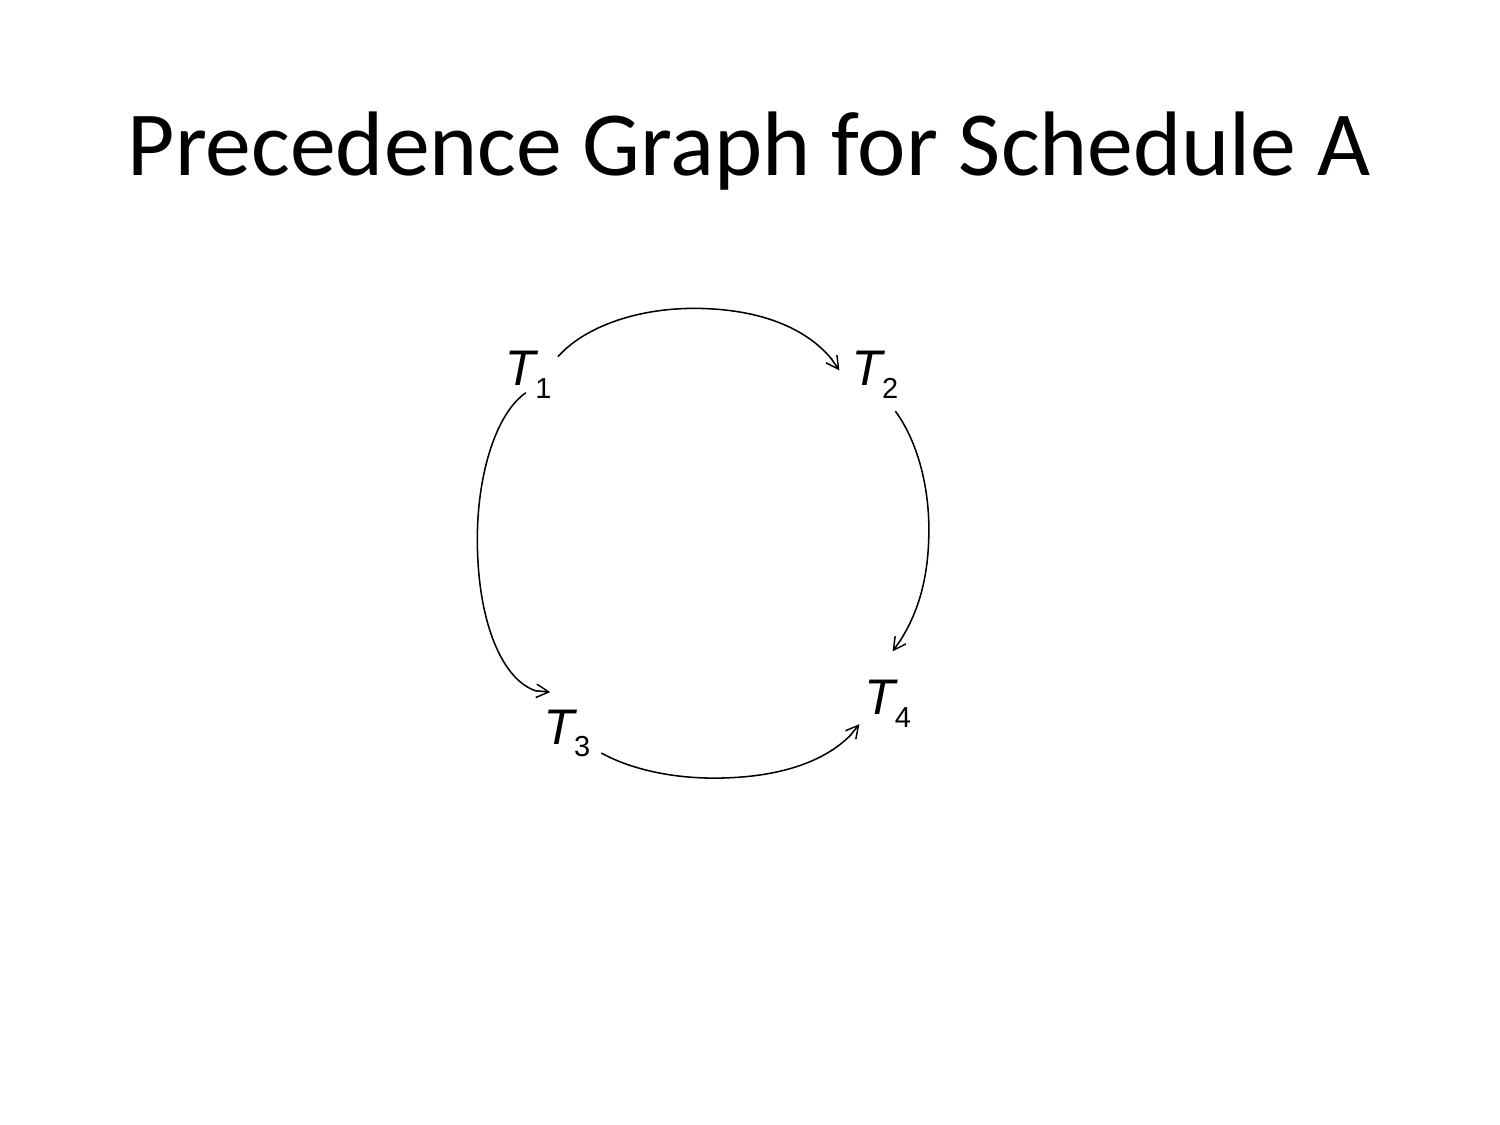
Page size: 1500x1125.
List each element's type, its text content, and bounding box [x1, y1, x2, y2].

text_box [601, 699, 845, 779]
title Precedence Graph for Schedule A [75, 45, 1425, 233]
text_box [837, 412, 929, 652]
text_box T4 [842, 657, 934, 741]
text_box T3 [521, 686, 613, 770]
text_box [477, 392, 551, 699]
text_box [557, 308, 840, 399]
text_box T2 [829, 328, 921, 412]
text_box T1 [483, 328, 574, 412]
